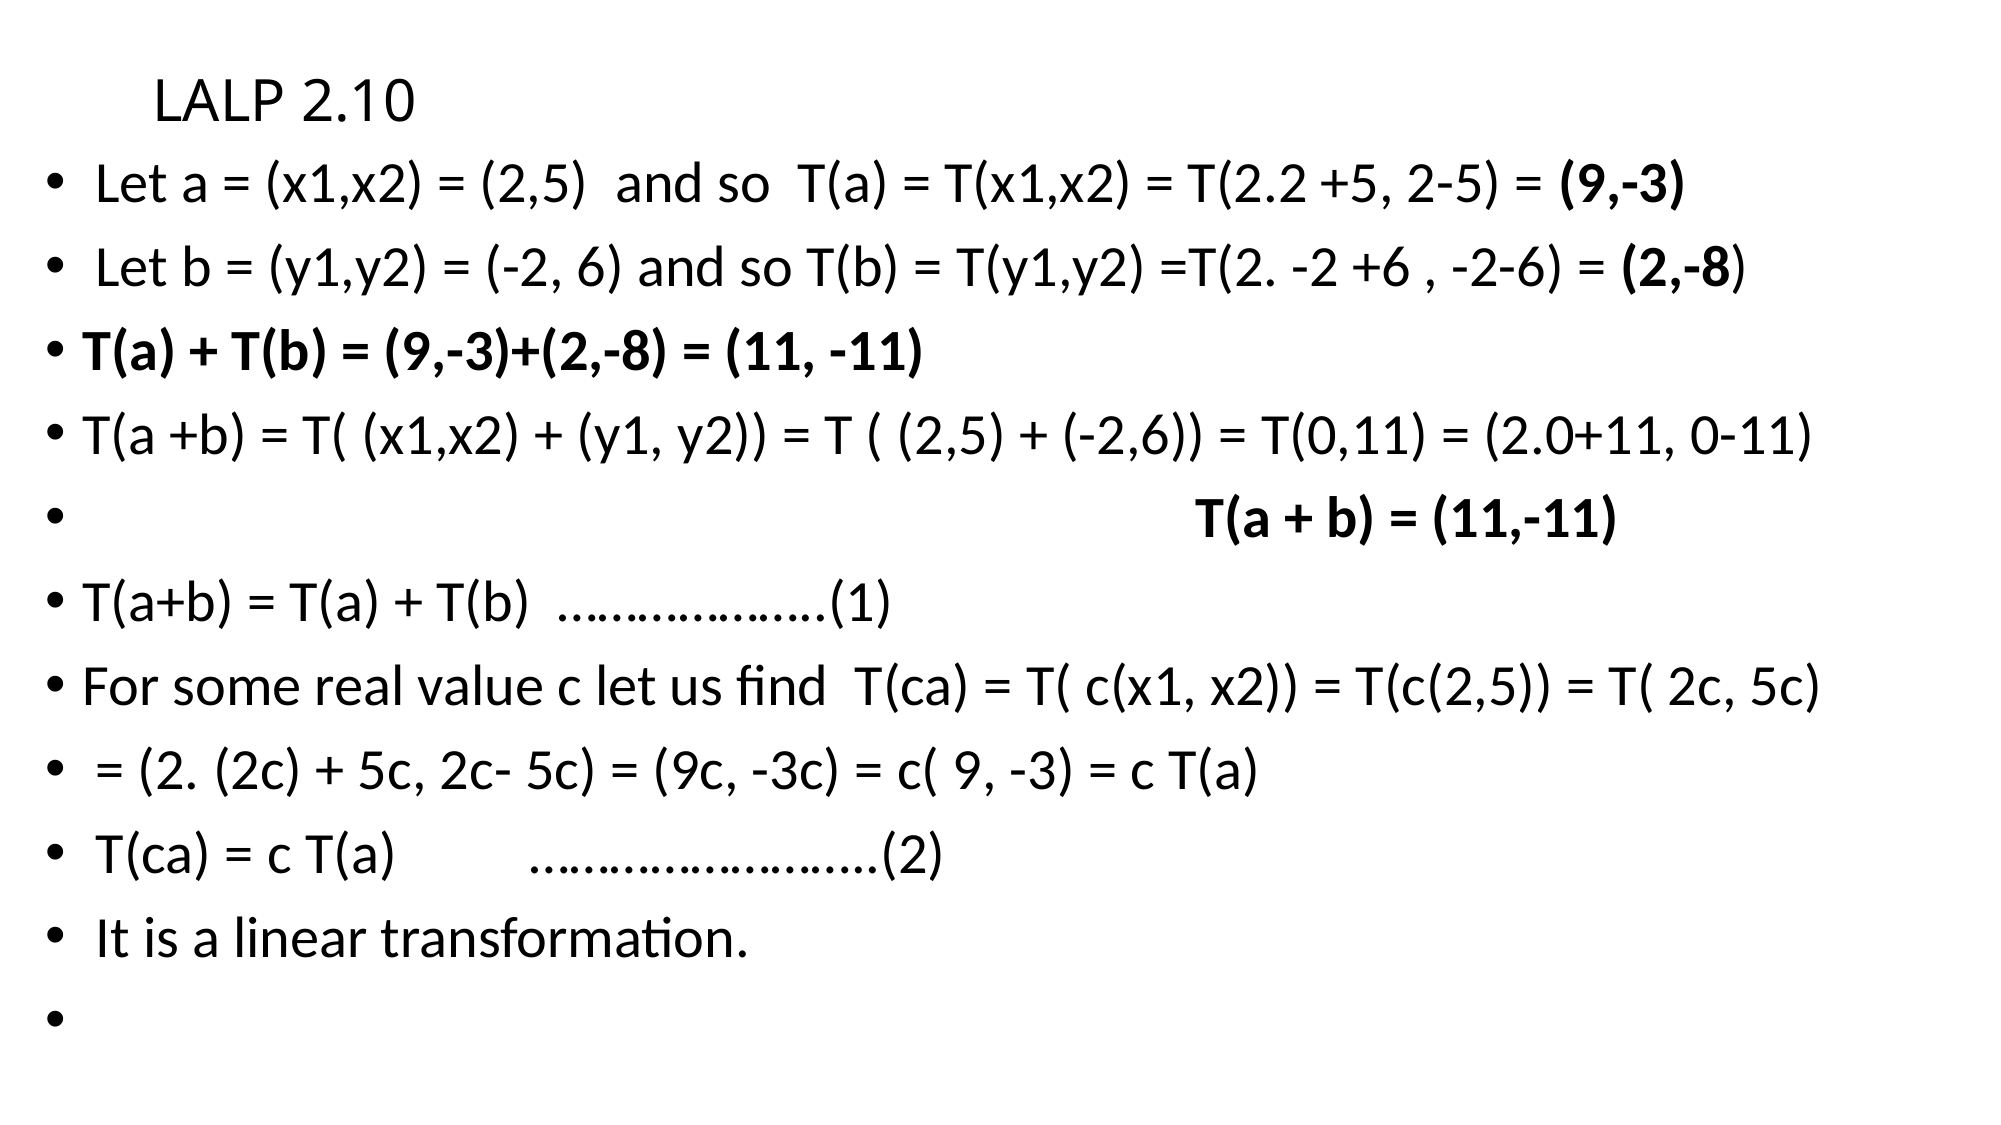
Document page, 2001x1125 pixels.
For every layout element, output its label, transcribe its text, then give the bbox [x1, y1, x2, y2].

title LALP 2.10 [137, 59, 1863, 145]
